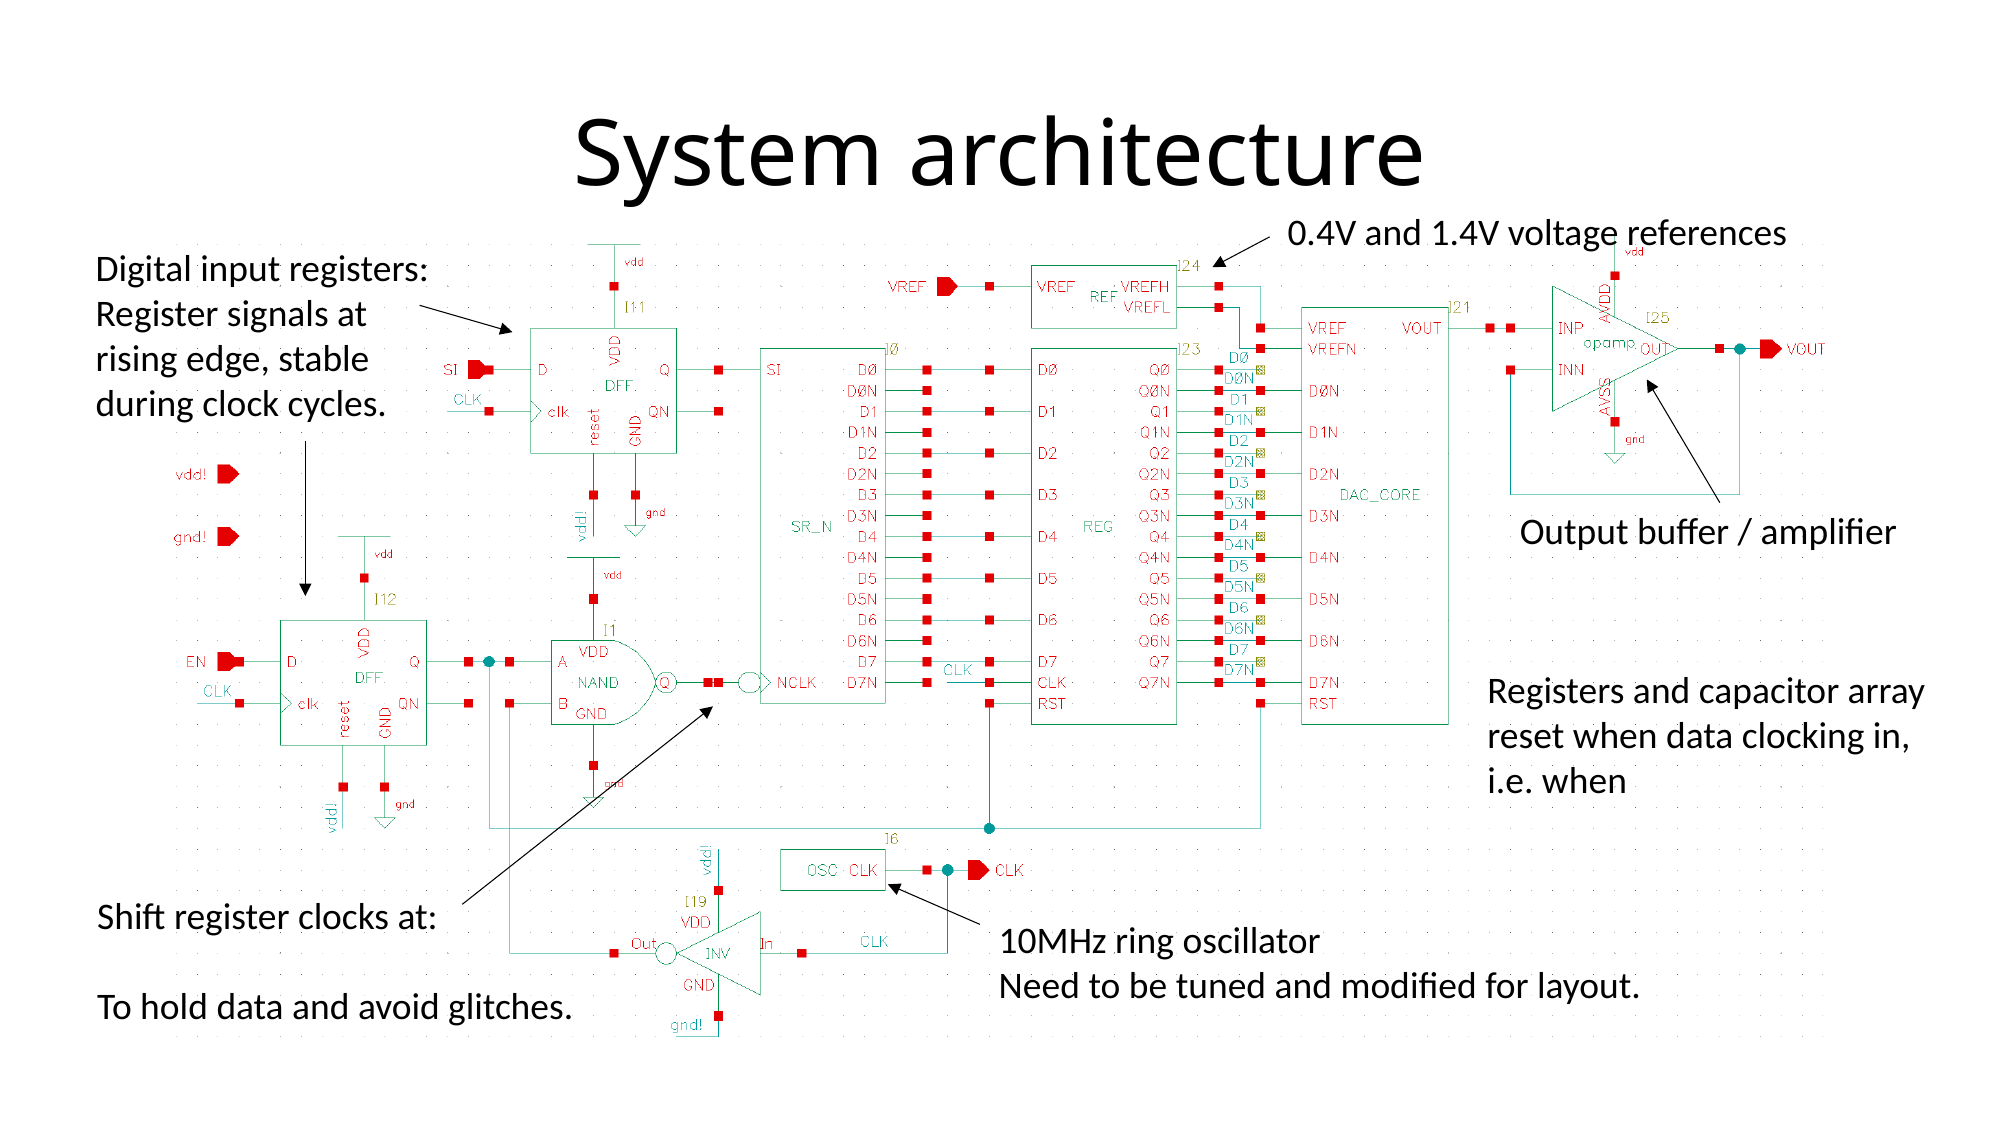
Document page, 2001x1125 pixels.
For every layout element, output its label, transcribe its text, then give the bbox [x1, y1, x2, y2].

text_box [1646, 379, 1720, 503]
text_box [887, 884, 980, 925]
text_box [419, 305, 513, 333]
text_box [1212, 236, 1270, 268]
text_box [462, 706, 713, 905]
text_box 0.4V and 1.4V voltage references [1272, 200, 1803, 236]
picture [174, 236, 1825, 1037]
title System architecture [137, 74, 1863, 237]
text_box Output buffer / amplifier [1825, 499, 1913, 560]
text_box Digital input registers: Register signals at rising edge, stable during clock cycles. [80, 236, 174, 432]
